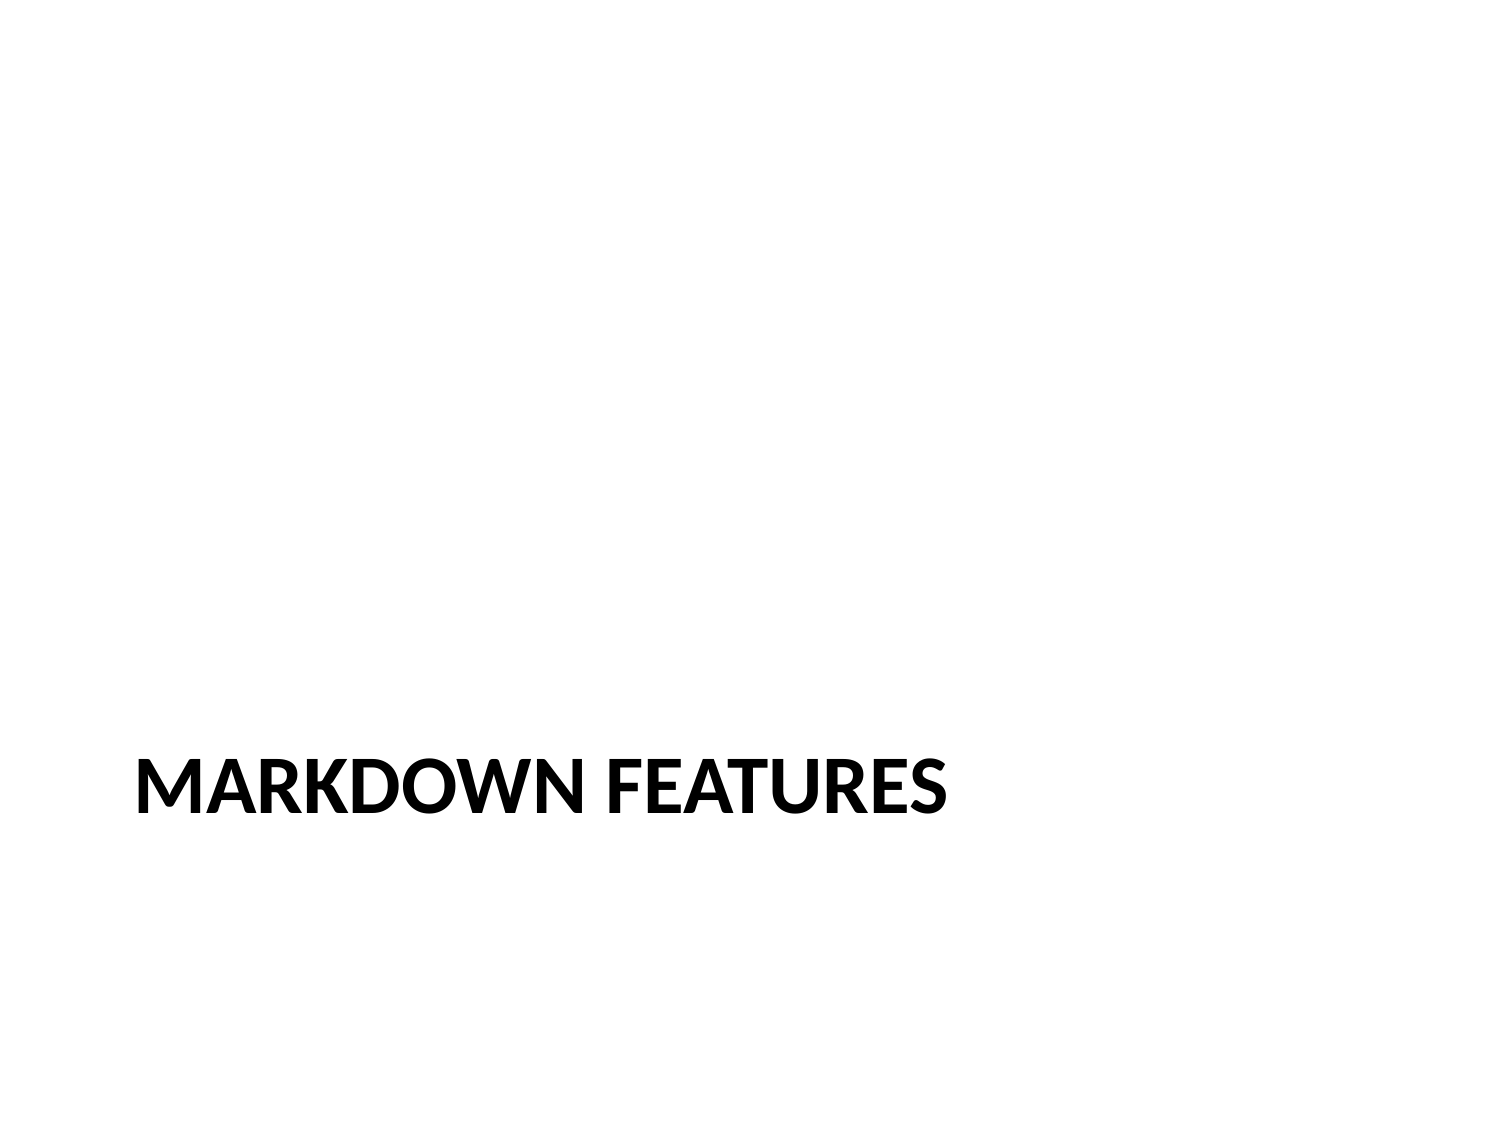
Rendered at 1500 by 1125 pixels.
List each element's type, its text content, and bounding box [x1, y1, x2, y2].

title Markdown features [118, 722, 1394, 947]
